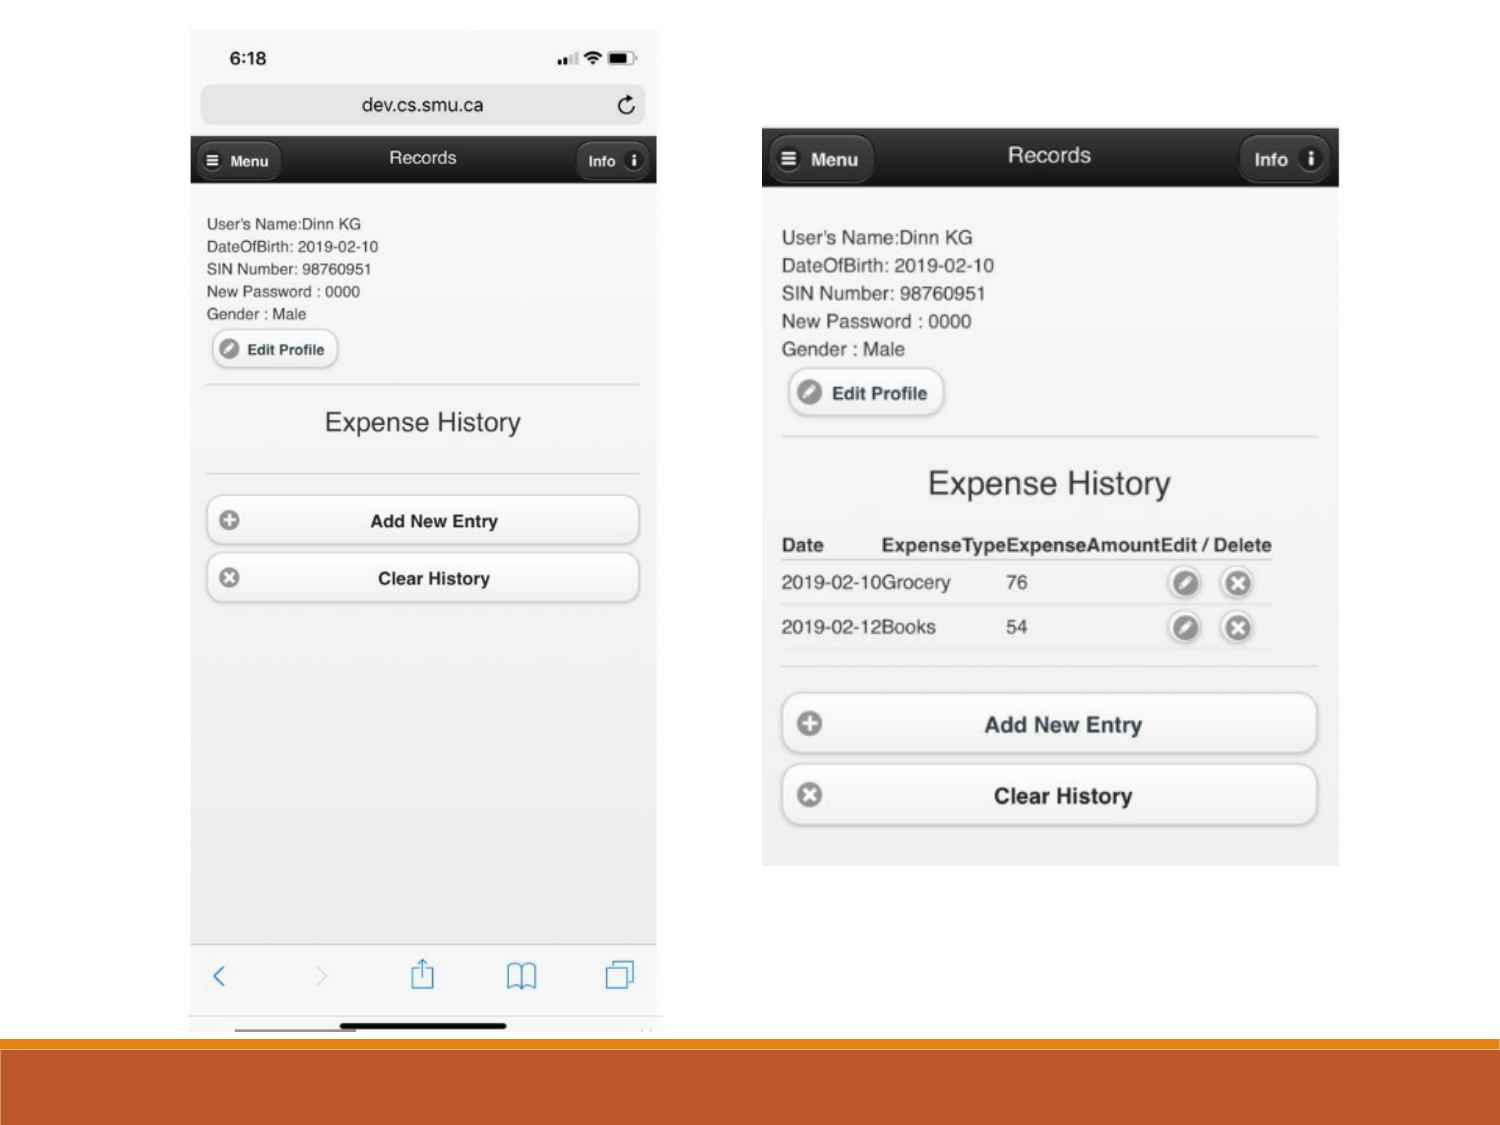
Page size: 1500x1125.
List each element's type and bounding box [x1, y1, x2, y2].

picture [761, 124, 1348, 867]
picture [186, 24, 663, 1032]
